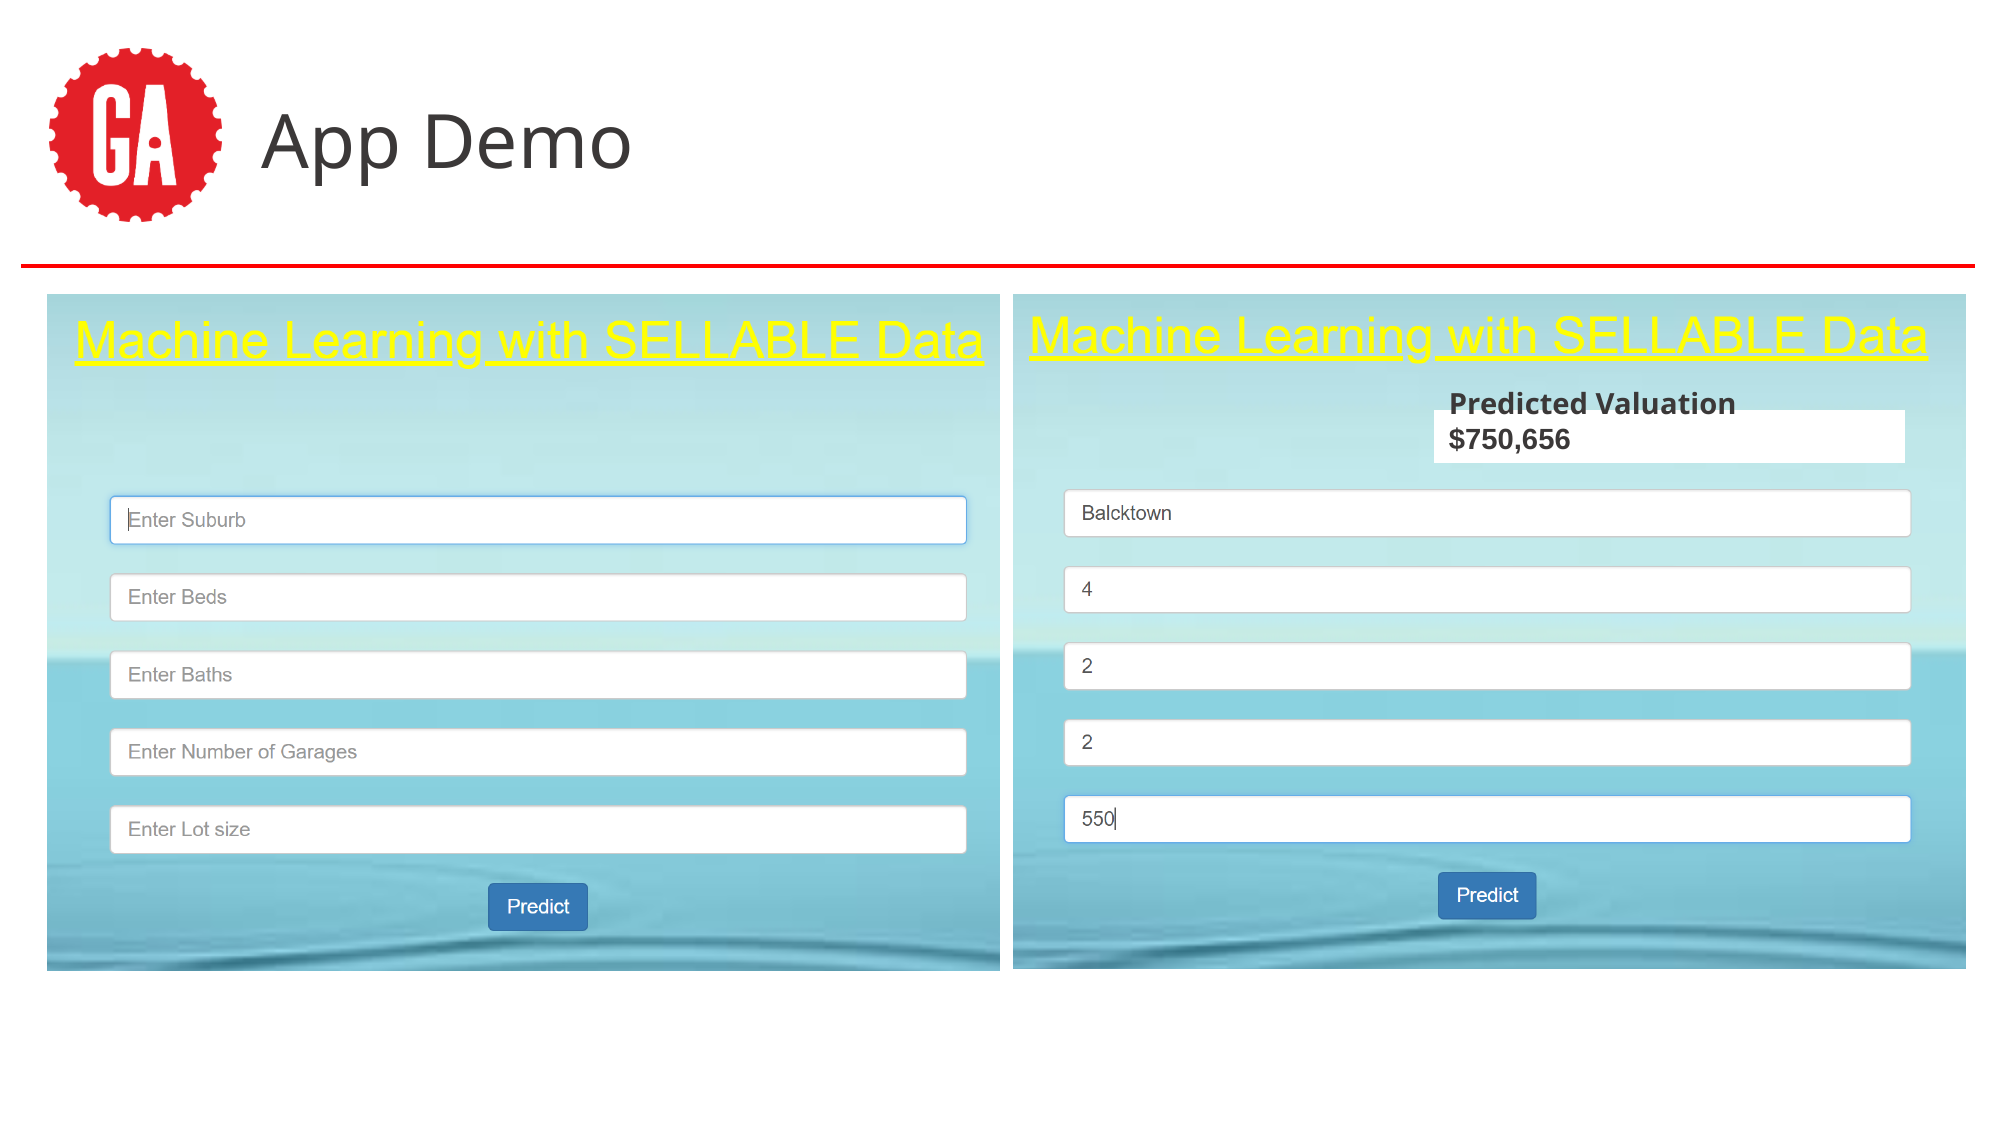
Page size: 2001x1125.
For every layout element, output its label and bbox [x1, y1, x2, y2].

picture [1012, 294, 1966, 969]
picture [47, 294, 1000, 971]
text_box [21, 29, 1975, 266]
